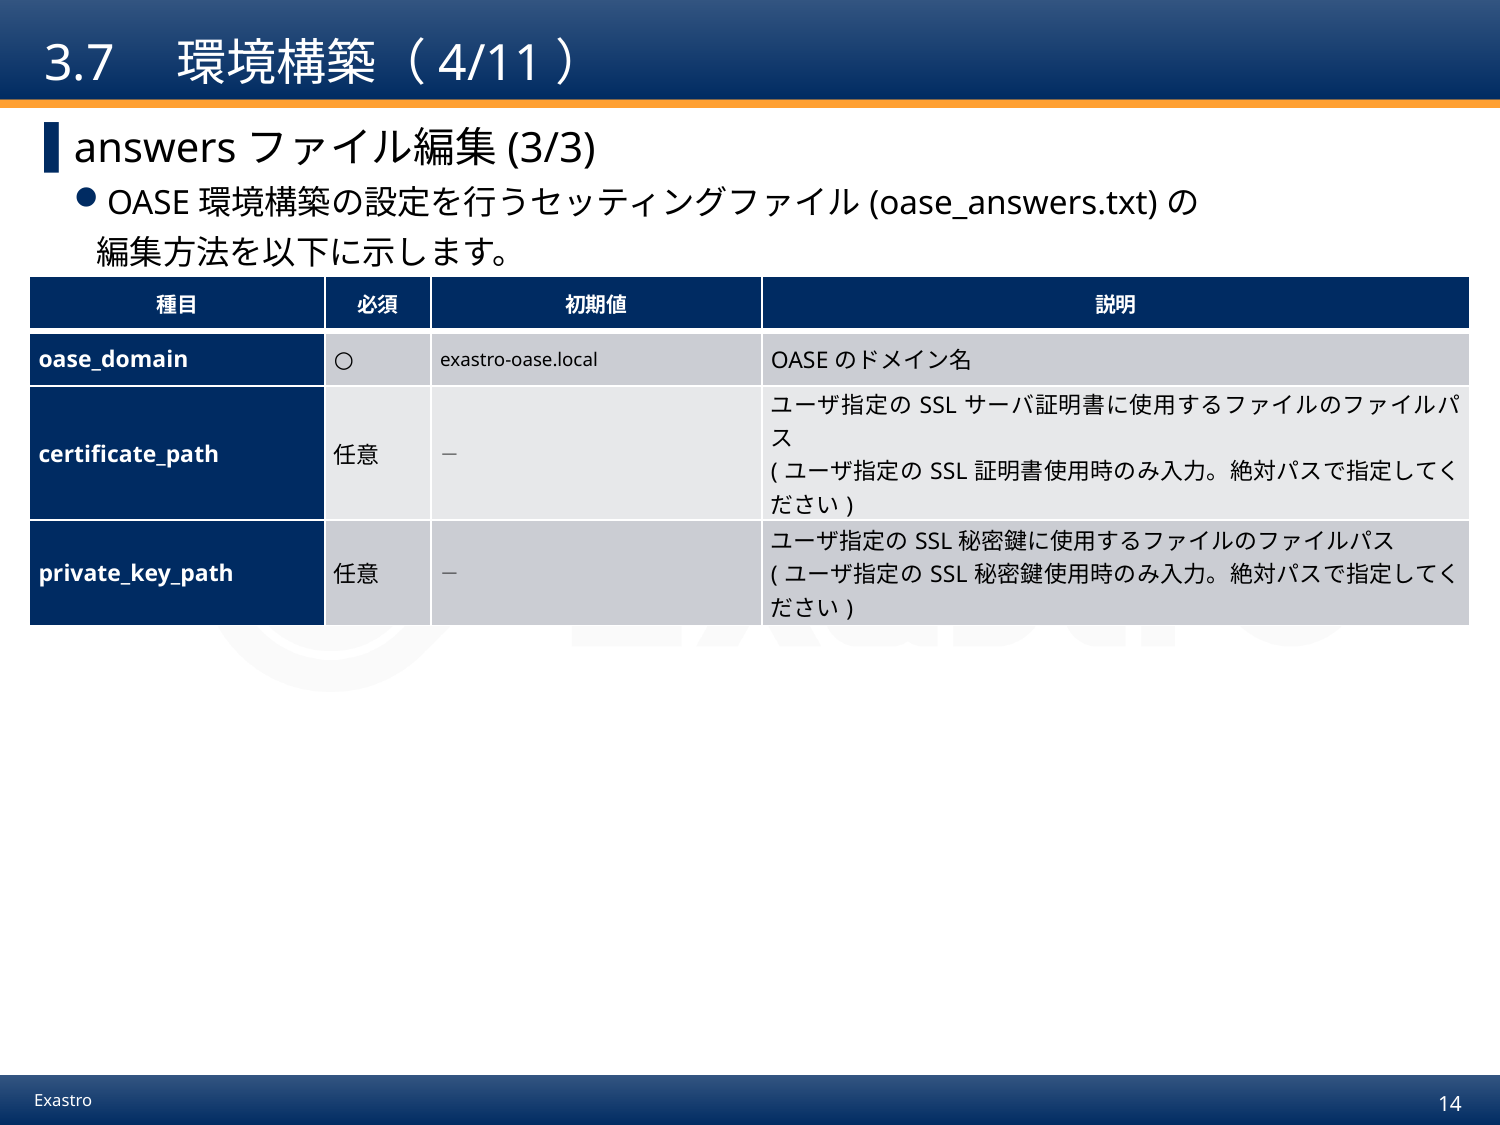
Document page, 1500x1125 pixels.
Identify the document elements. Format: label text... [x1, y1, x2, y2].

title 3.7 環境構築（4/11） [29, 18, 1471, 96]
table_cell oase_domain [30, 334, 324, 385]
table_header 初期値 [432, 277, 761, 328]
table_cell － [432, 387, 761, 519]
table_header 種目 [30, 277, 324, 328]
table_cell exastro-oase.local [432, 334, 761, 385]
table_header 説明 [763, 277, 1469, 328]
table_cell ユーザ指定のSSL秘密鍵に使用するファイルのファイルパス (ユーザ指定のSSL秘密鍵使用時のみ入力。絶対パスで指定してください) [763, 521, 1469, 625]
table_cell － [432, 521, 761, 625]
table_header 必須 [326, 277, 430, 328]
list answersファイル編集(3/3) OASE環境構築の設定を行うセッティングファイル(oase_answers.txt)の 編集方法を以下に示します。 [29, 113, 1500, 1035]
table_cell ○ [326, 334, 430, 385]
table_cell 任意 [326, 521, 430, 625]
table_cell ユーザ指定のSSLサーバ証明書に使用するファイルのファイルパス (ユーザ指定のSSL証明書使用時のみ入力。絶対パスで指定してください) [763, 387, 1469, 519]
picture [0, 0, 1500, 1125]
table_cell 任意 [326, 387, 430, 519]
table_cell OASEのドメイン名 [763, 334, 1469, 385]
table_cell private_key_path [30, 521, 324, 625]
table_cell certificate_path [30, 387, 324, 519]
